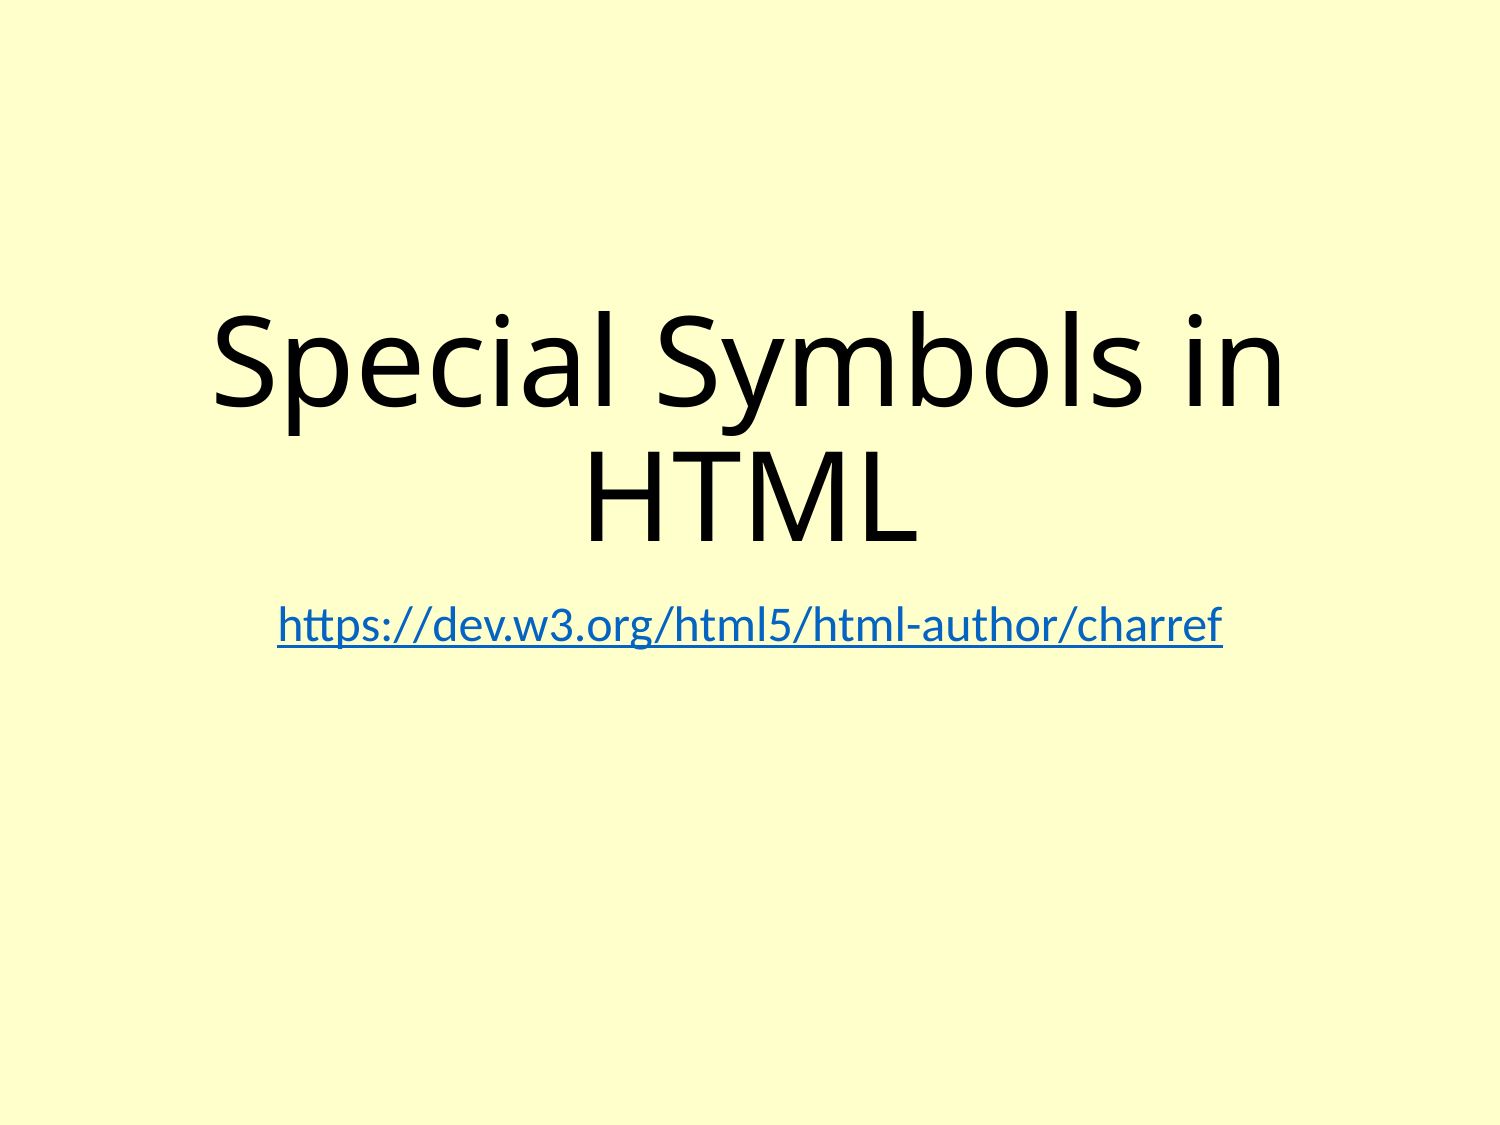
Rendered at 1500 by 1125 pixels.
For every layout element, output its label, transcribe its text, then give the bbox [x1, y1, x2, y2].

title Special Symbols in HTML [112, 184, 1388, 576]
subtitle https://dev.w3.org/html5/html-author/charref [187, 590, 1313, 863]
